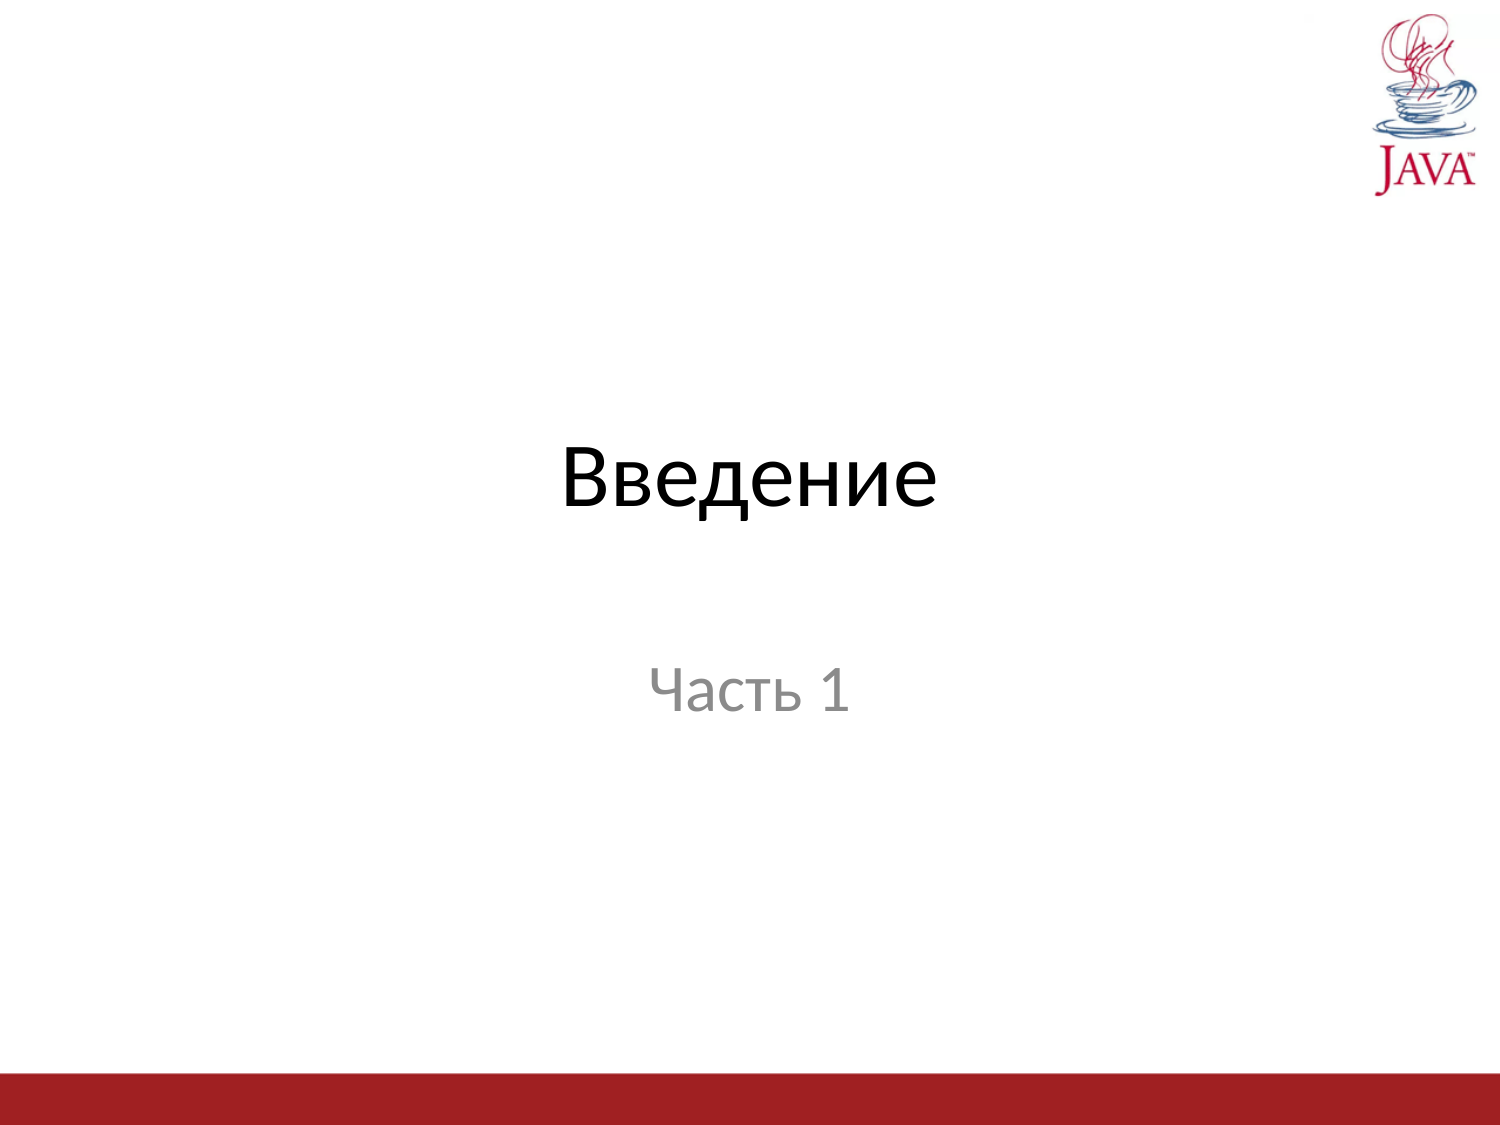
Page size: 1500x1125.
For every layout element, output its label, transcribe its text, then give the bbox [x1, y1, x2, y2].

subtitle Часть 1 [225, 637, 1275, 925]
picture [0, 0, 1500, 1125]
title Введение [112, 349, 1388, 591]
